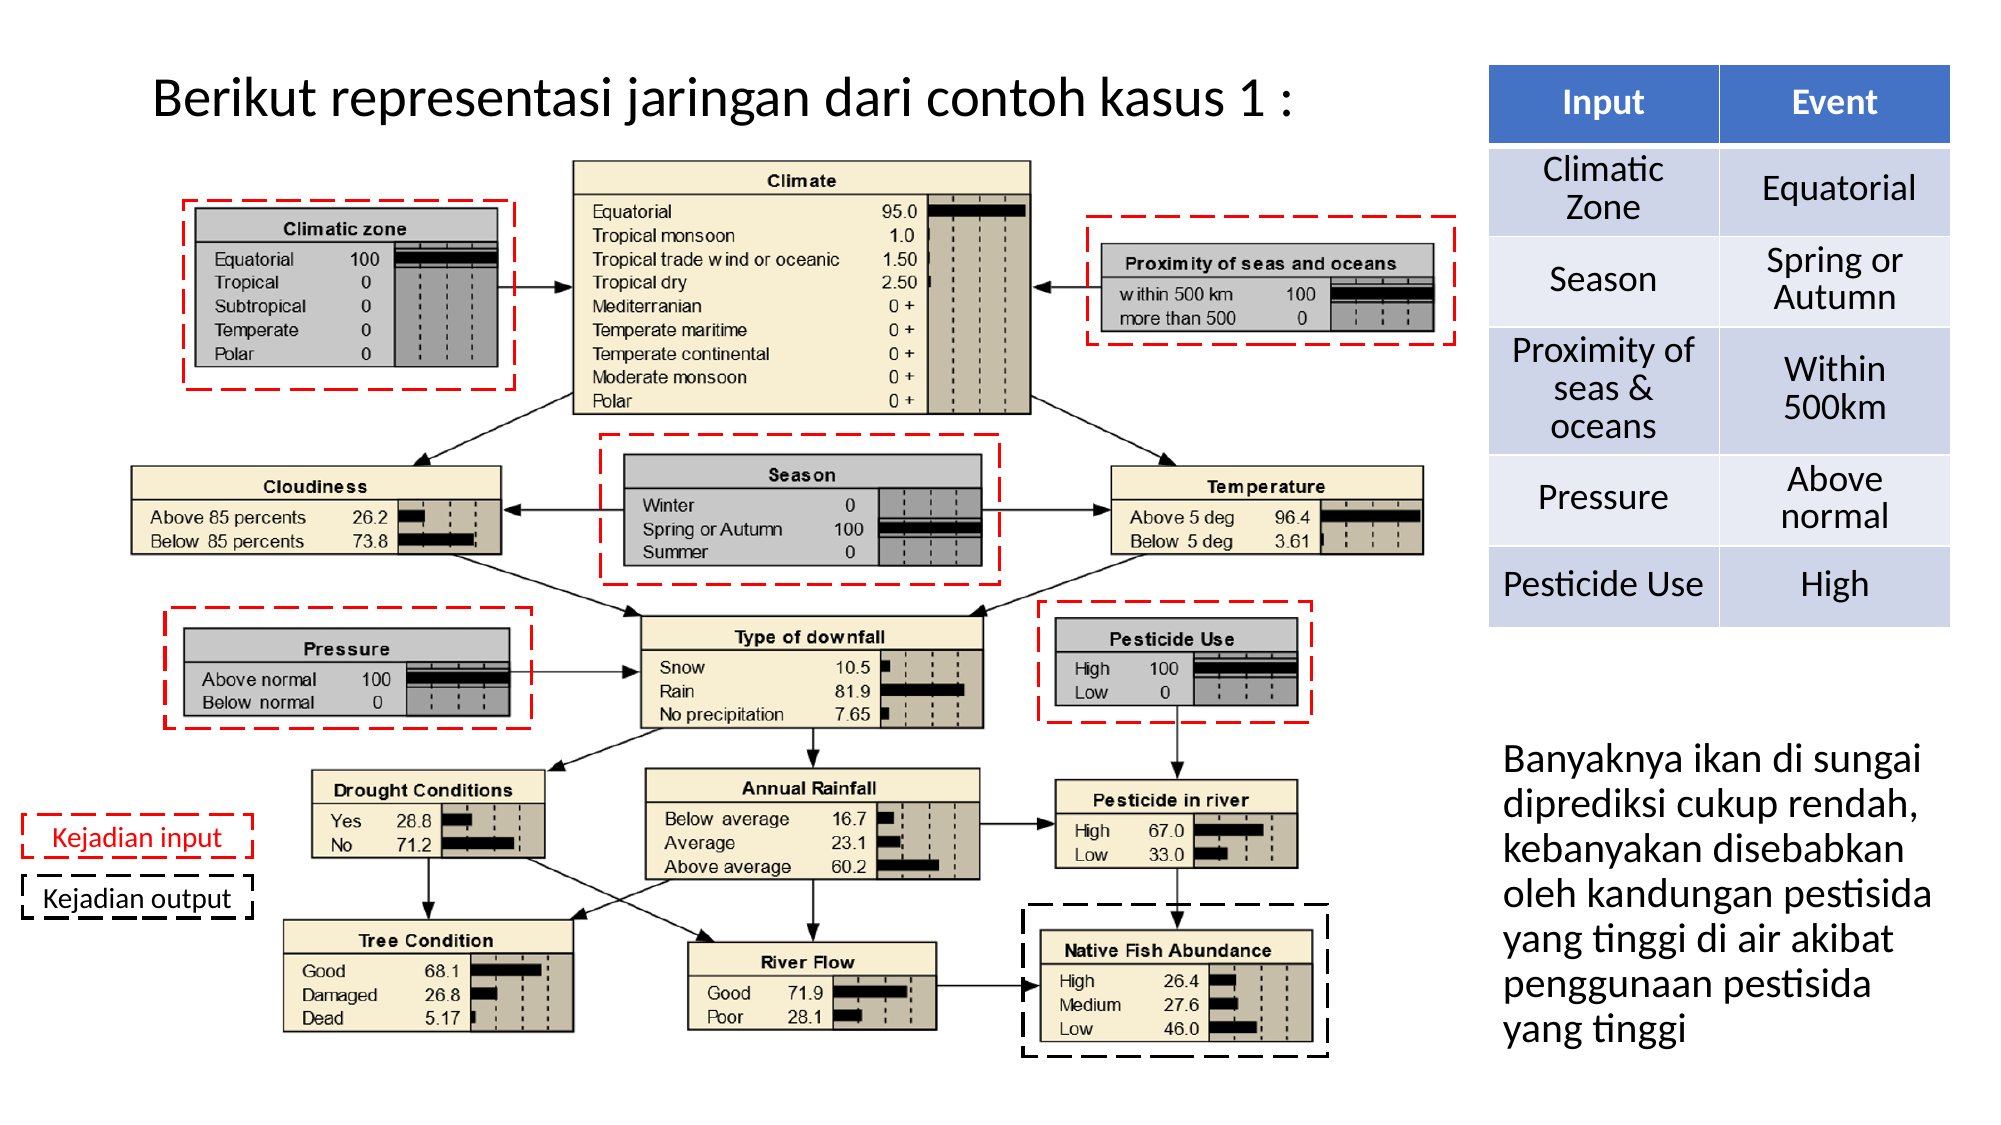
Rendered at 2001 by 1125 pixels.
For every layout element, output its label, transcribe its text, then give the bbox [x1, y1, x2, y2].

text_box Banyaknya ikan di sungai diprediksi cukup rendah, kebanyakan disebabkan oleh kandungan pestisida yang tinggi di air akibat penggunaan pestisida yang tinggi [1487, 728, 1951, 1110]
table_cell Pesticide Use [1489, 547, 1719, 627]
table_cell Equatorial [1720, 149, 1950, 236]
table_header Input [1489, 65, 1719, 143]
table_cell Proximity of seas & oceans [1489, 328, 1719, 454]
table_cell Above normal [1720, 456, 1950, 545]
table_header Event [1720, 65, 1950, 143]
text_box Kejadian output [21, 875, 110, 919]
picture [110, 140, 1453, 1055]
table_cell High [1720, 547, 1950, 627]
table_cell Climatic Zone [1489, 149, 1719, 236]
table_cell Pressure [1489, 456, 1719, 545]
text_box Kejadian input [21, 814, 110, 858]
table_cell Within 500km [1720, 328, 1950, 454]
table_cell Season [1489, 237, 1719, 326]
table_cell Spring or Autumn [1720, 237, 1950, 326]
list Berikut representasi jaringan dari contoh kasus 1 : [137, 60, 1863, 137]
